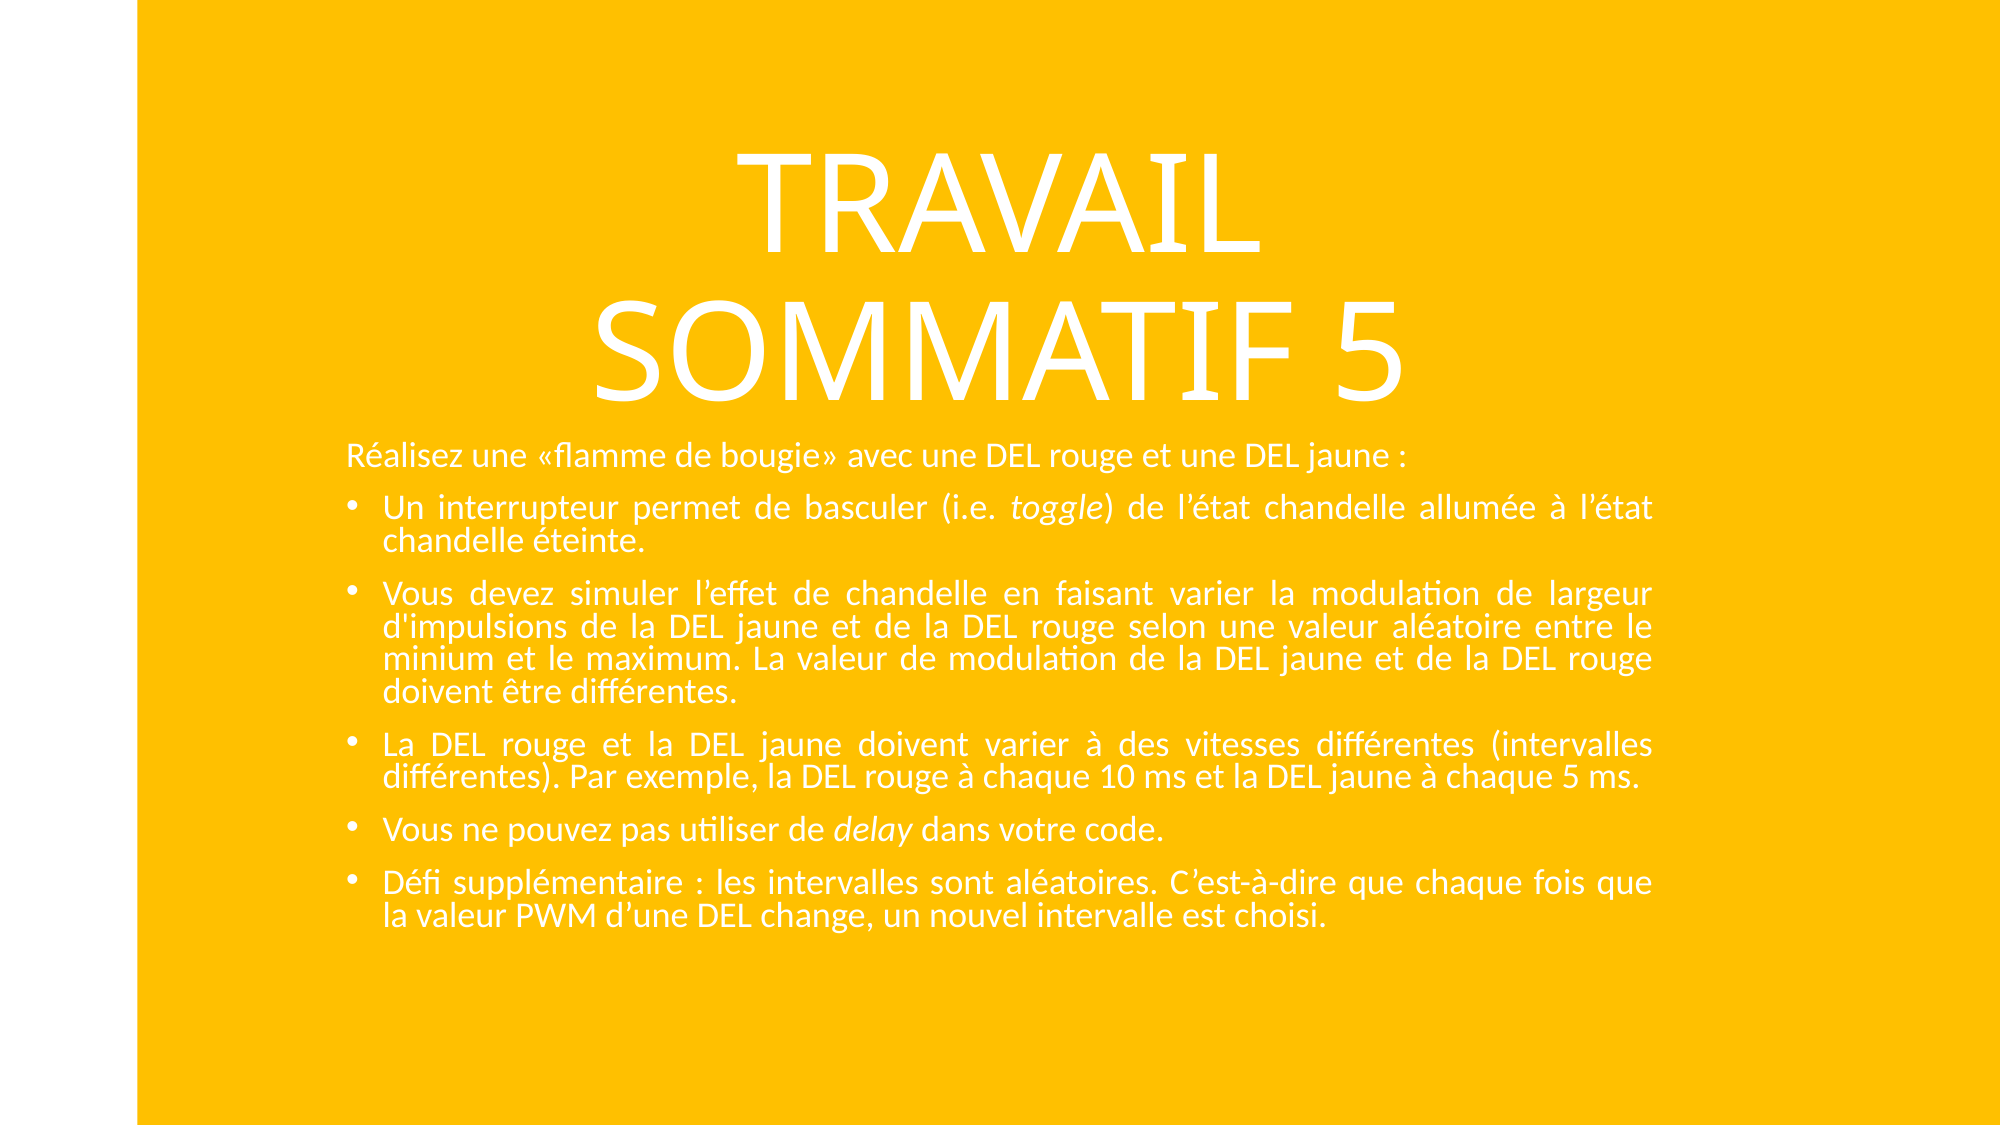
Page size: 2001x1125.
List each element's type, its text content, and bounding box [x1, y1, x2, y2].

title TRAVAIL SOMMATIF 5 [400, 137, 1600, 427]
list Réalisez une «flamme de bougie» avec une DEL rouge et une DEL jaune : Un interrupteur permet de basculer (i.e. toggle) de l’état chandelle allumée à l’état chandelle éteinte. Vous devez simuler l’effet de chandelle en faisant varier la modulation de largeur d'impulsions de la DEL jaune et de la DEL rouge selon une valeur aléatoire entre le minium et le maximum. La valeur de modulation de la DEL jaune et de la DEL rouge doivent être différentes. La DEL rouge et la DEL jaune doivent varier à des vitesses différentes (intervalles différentes). Par exemple, la DEL rouge à chaque 10 ms et la DEL jaune à chaque 5 ms. Vous ne pouvez pas utiliser de delay dans votre code. Défi supplémentaire : les intervalles sont aléatoires. C’est-à-dire que chaque fois que la valeur PWM d’une DEL change, un nouvel intervalle est choisi. [331, 433, 1669, 977]
